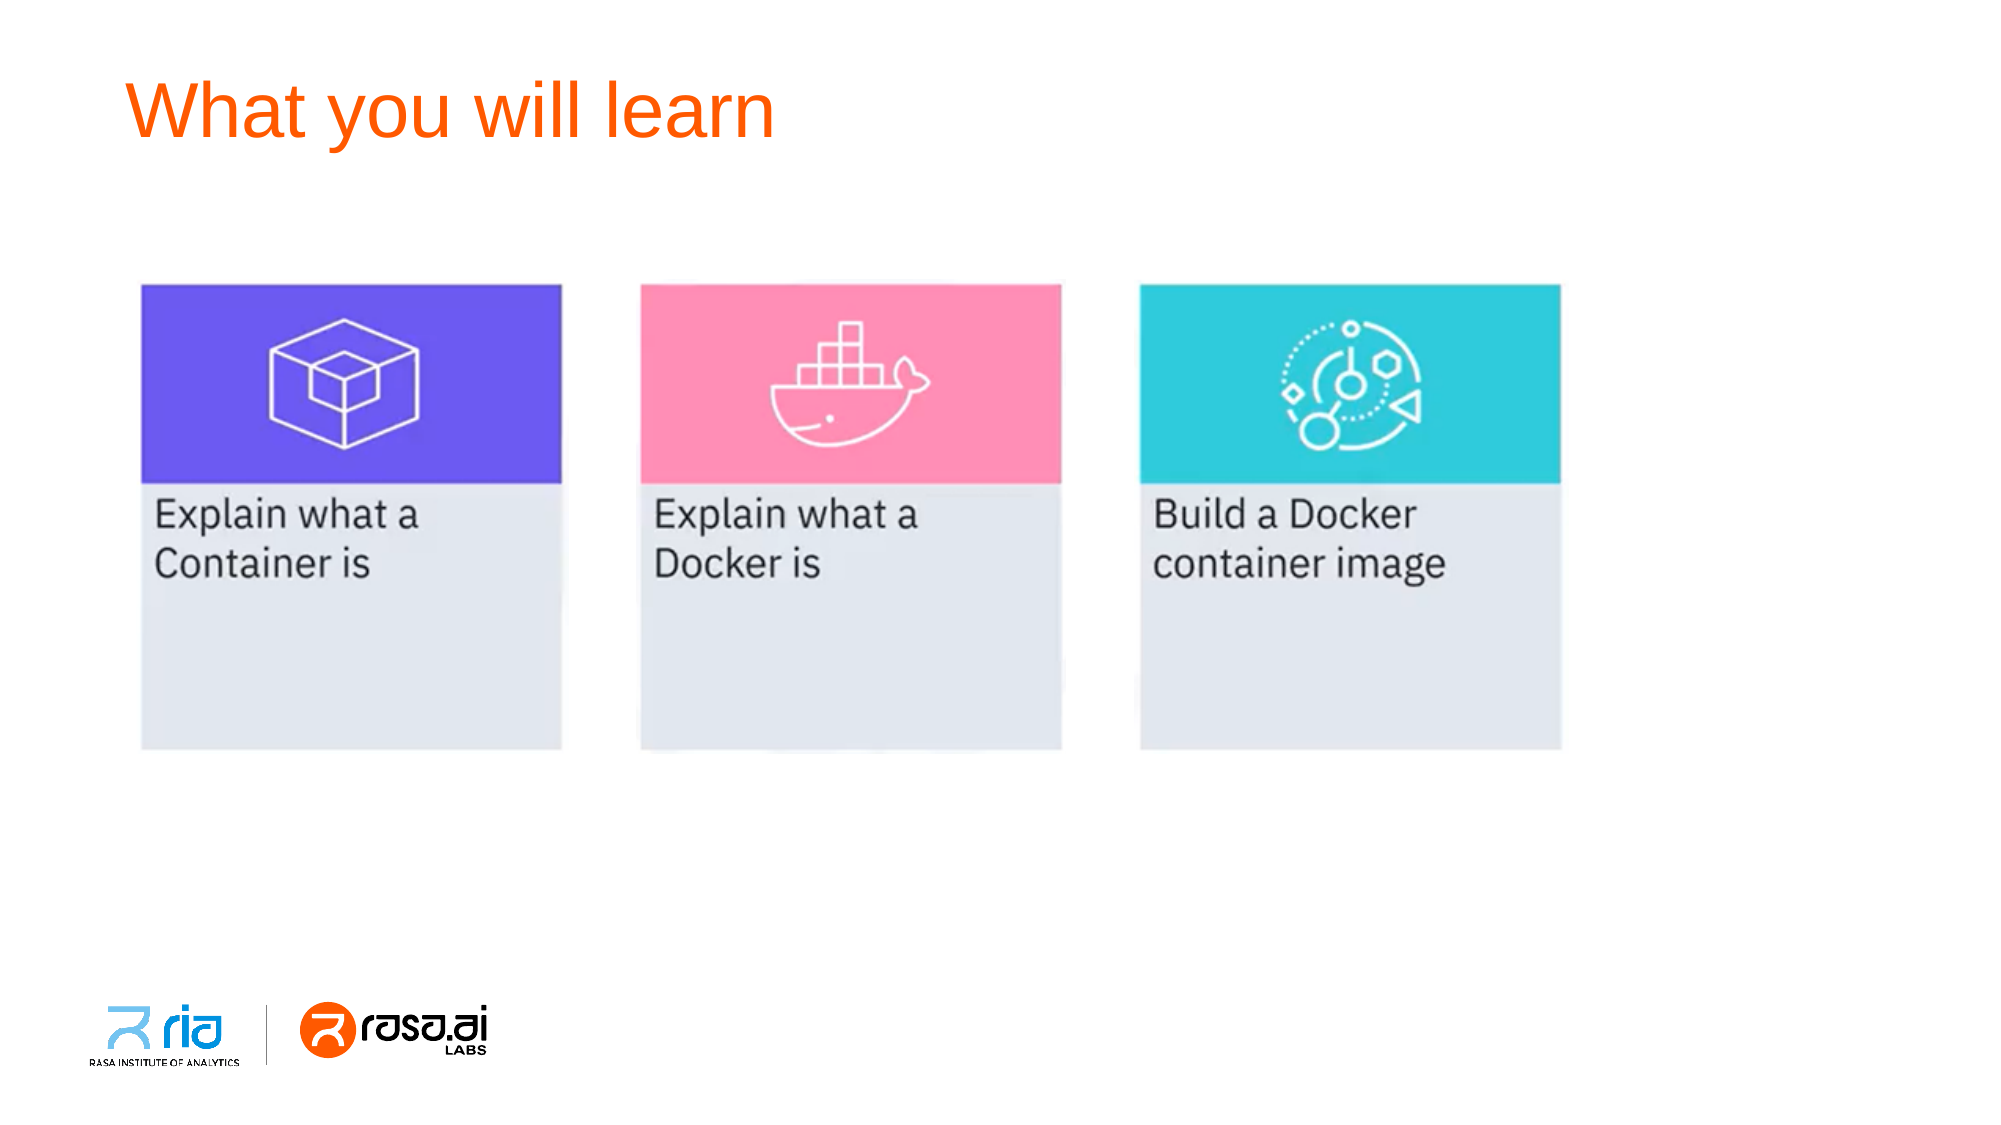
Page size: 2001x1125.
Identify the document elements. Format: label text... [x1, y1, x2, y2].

picture [78, 992, 250, 1078]
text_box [136, 247, 1569, 816]
title What you will learn [125, 59, 1791, 154]
